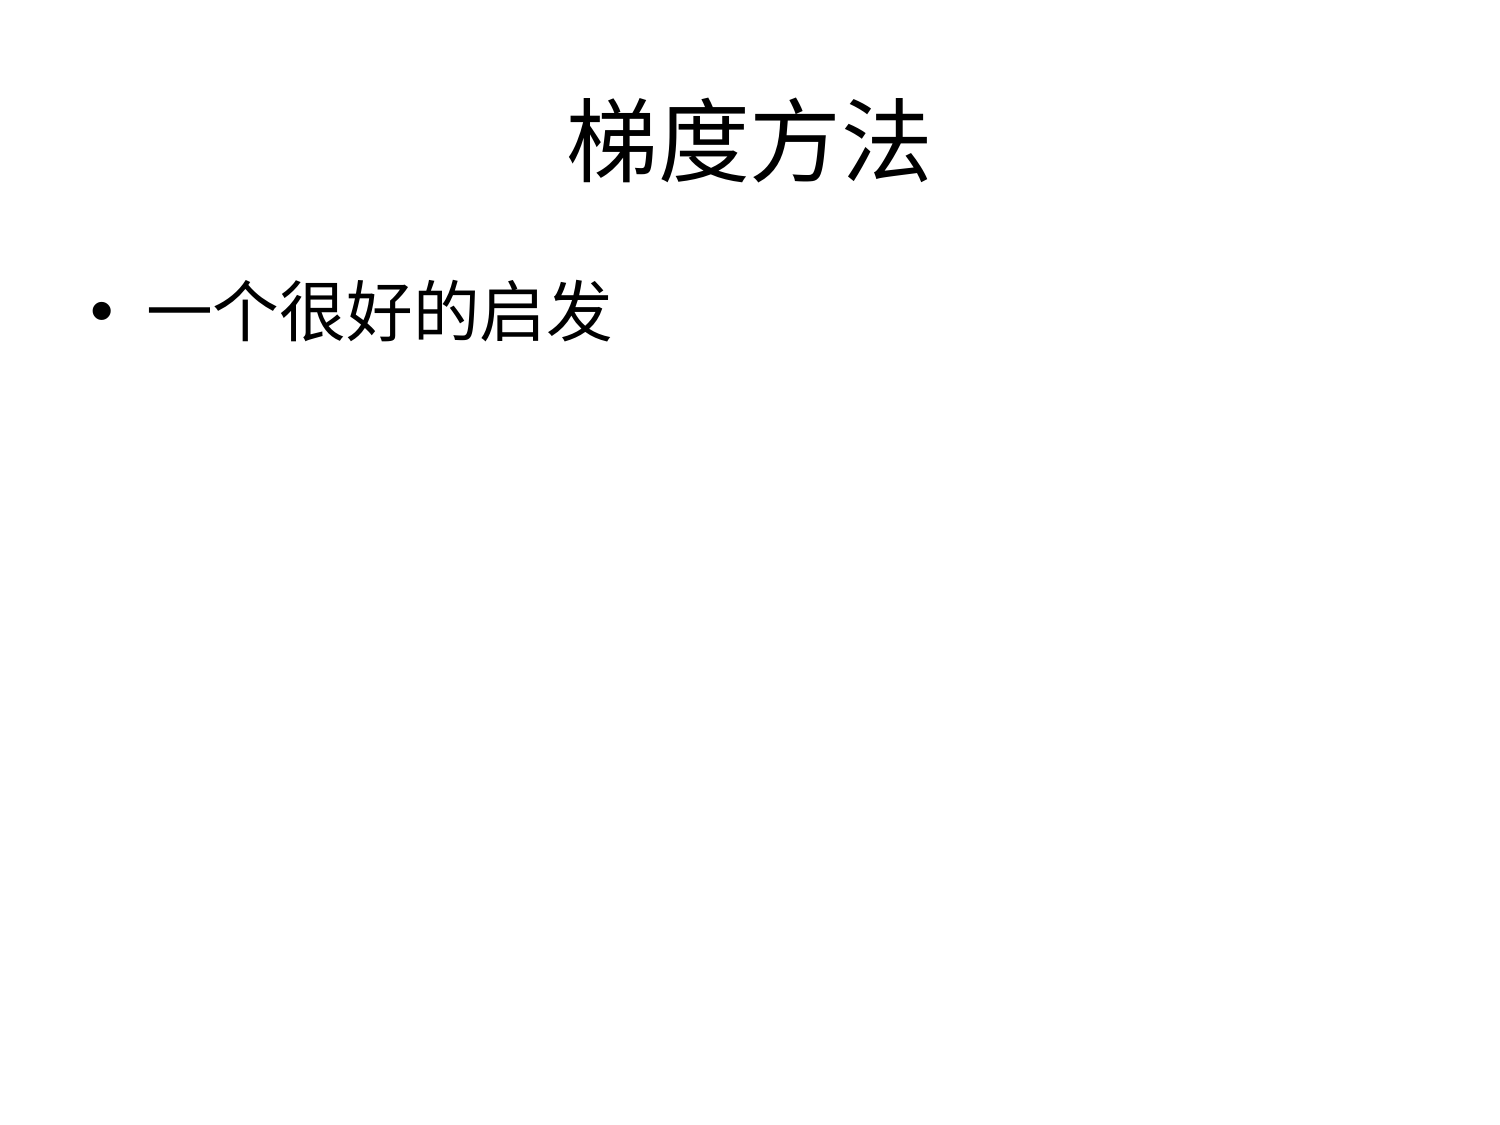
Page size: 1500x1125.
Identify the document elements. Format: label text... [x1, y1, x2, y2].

title 梯度方法 [75, 45, 1425, 233]
